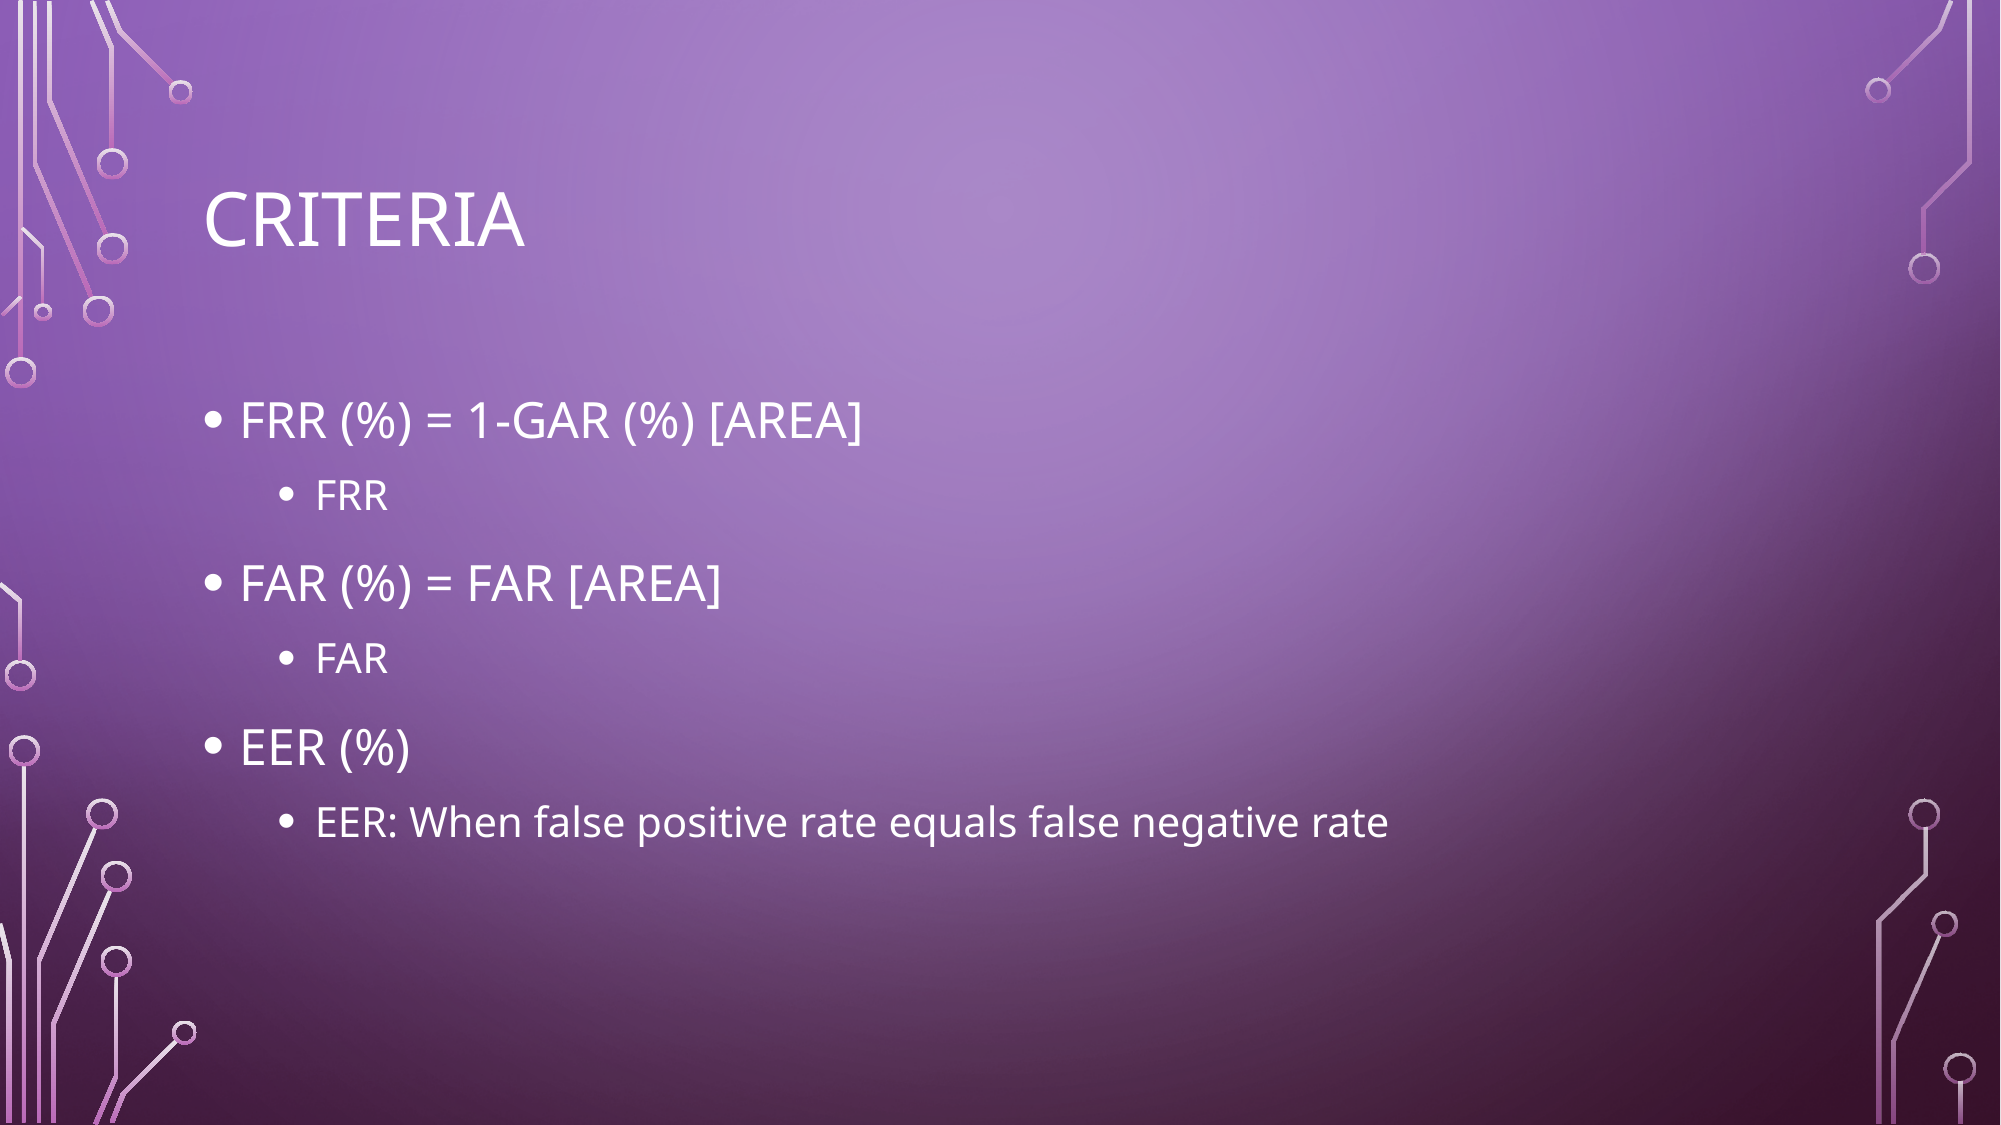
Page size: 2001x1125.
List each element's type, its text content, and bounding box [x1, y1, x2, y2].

title Criteria [187, 101, 1813, 344]
